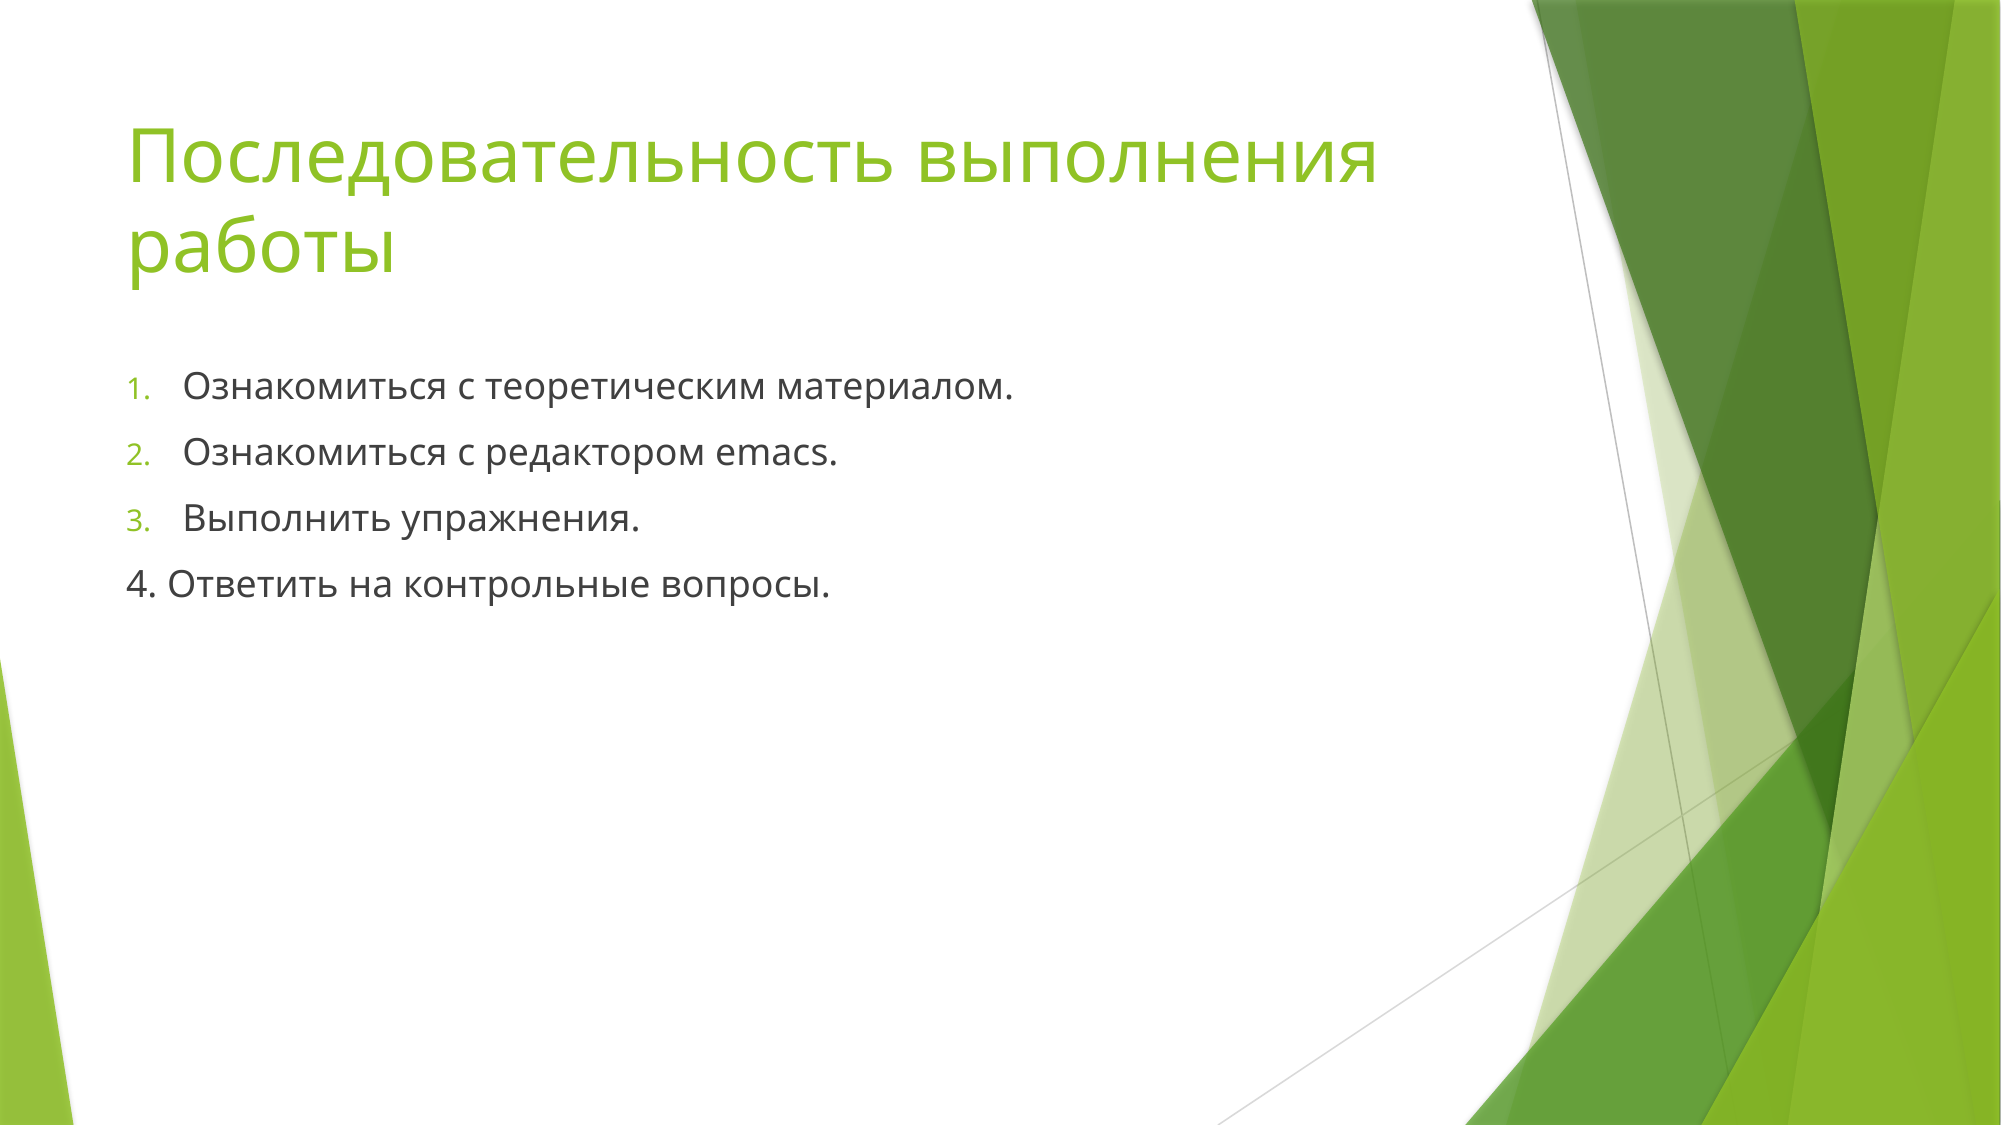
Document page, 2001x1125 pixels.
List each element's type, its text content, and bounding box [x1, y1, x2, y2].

title Последовательность выполнения работы [111, 99, 1522, 317]
list Ознакомиться с теоретическим материалом. Ознакомиться с редактором emacs. Выполнить упражнения. 4. Ответить на контрольные вопросы. [111, 354, 1522, 992]
